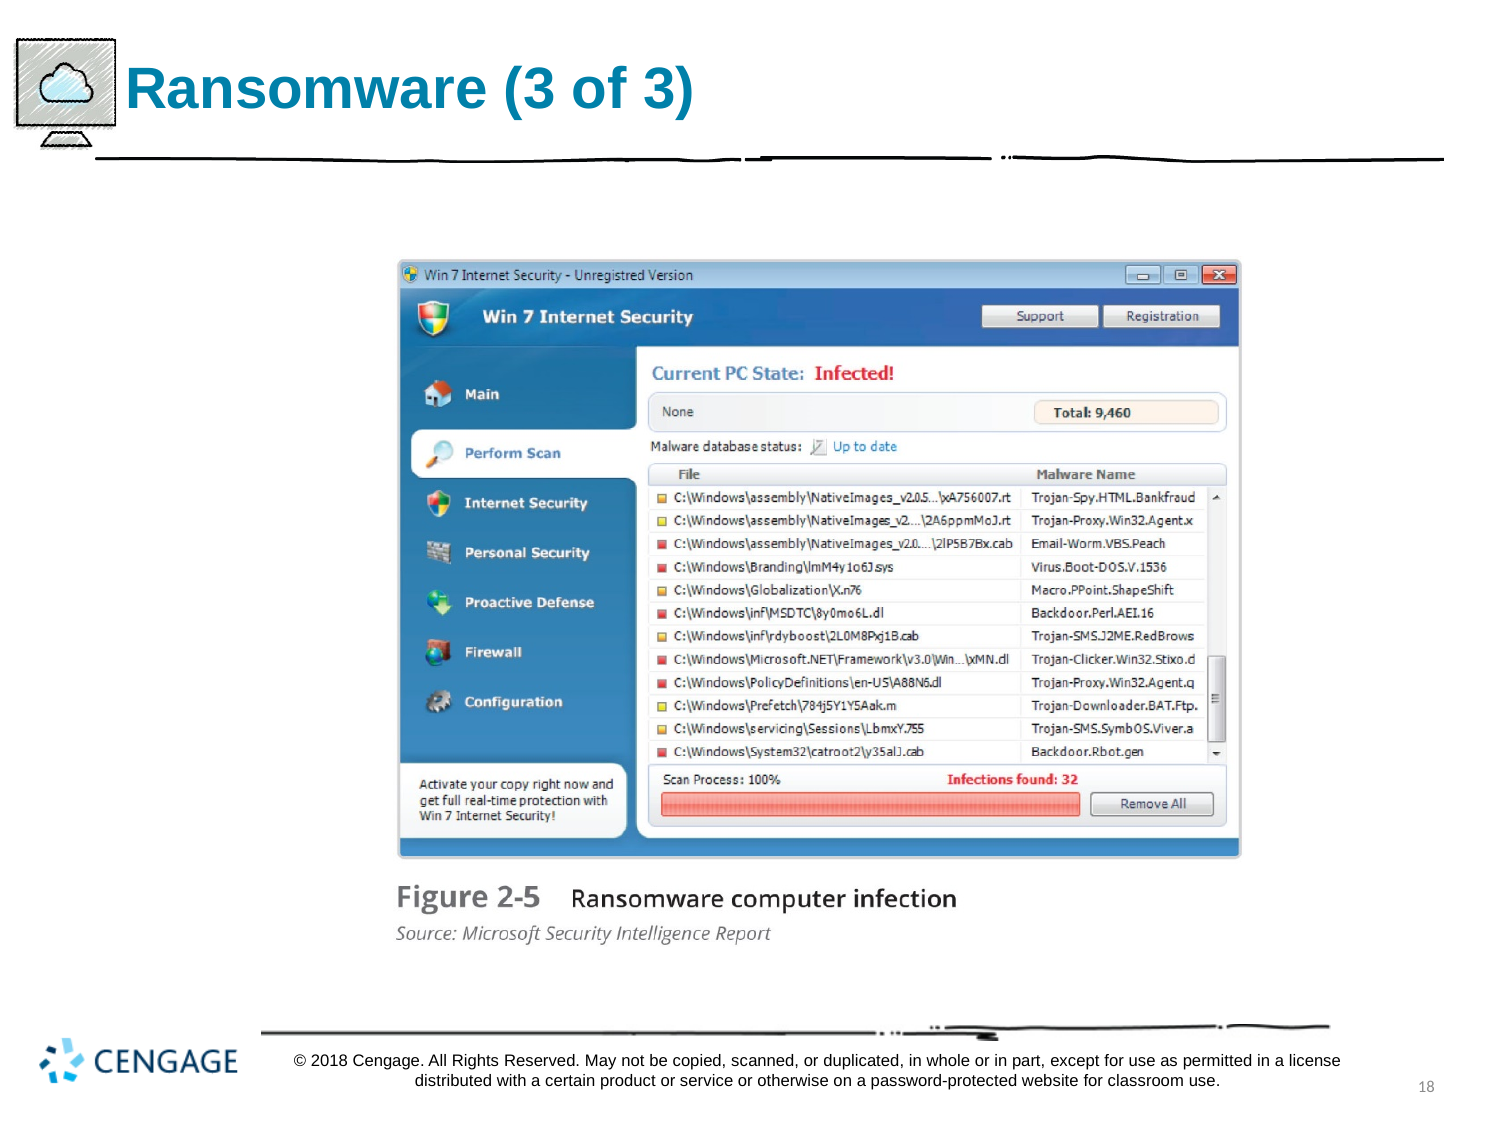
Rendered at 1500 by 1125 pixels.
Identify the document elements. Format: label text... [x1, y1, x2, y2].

picture [19, 1024, 250, 1096]
footer © 2018 Cengage. All Rights Reserved. May not be copied, scanned, or duplicated, in whole or in part, except for use as permitted in a license distributed with a certain product or service or otherwise on a password-protected website for classroom use. [262, 1050, 1375, 1091]
picture [392, 256, 1244, 947]
picture [95, 155, 1444, 163]
picture [13, 36, 117, 151]
picture [261, 1024, 1331, 1041]
title Ransomware (3 of 3) [125, 60, 1442, 121]
